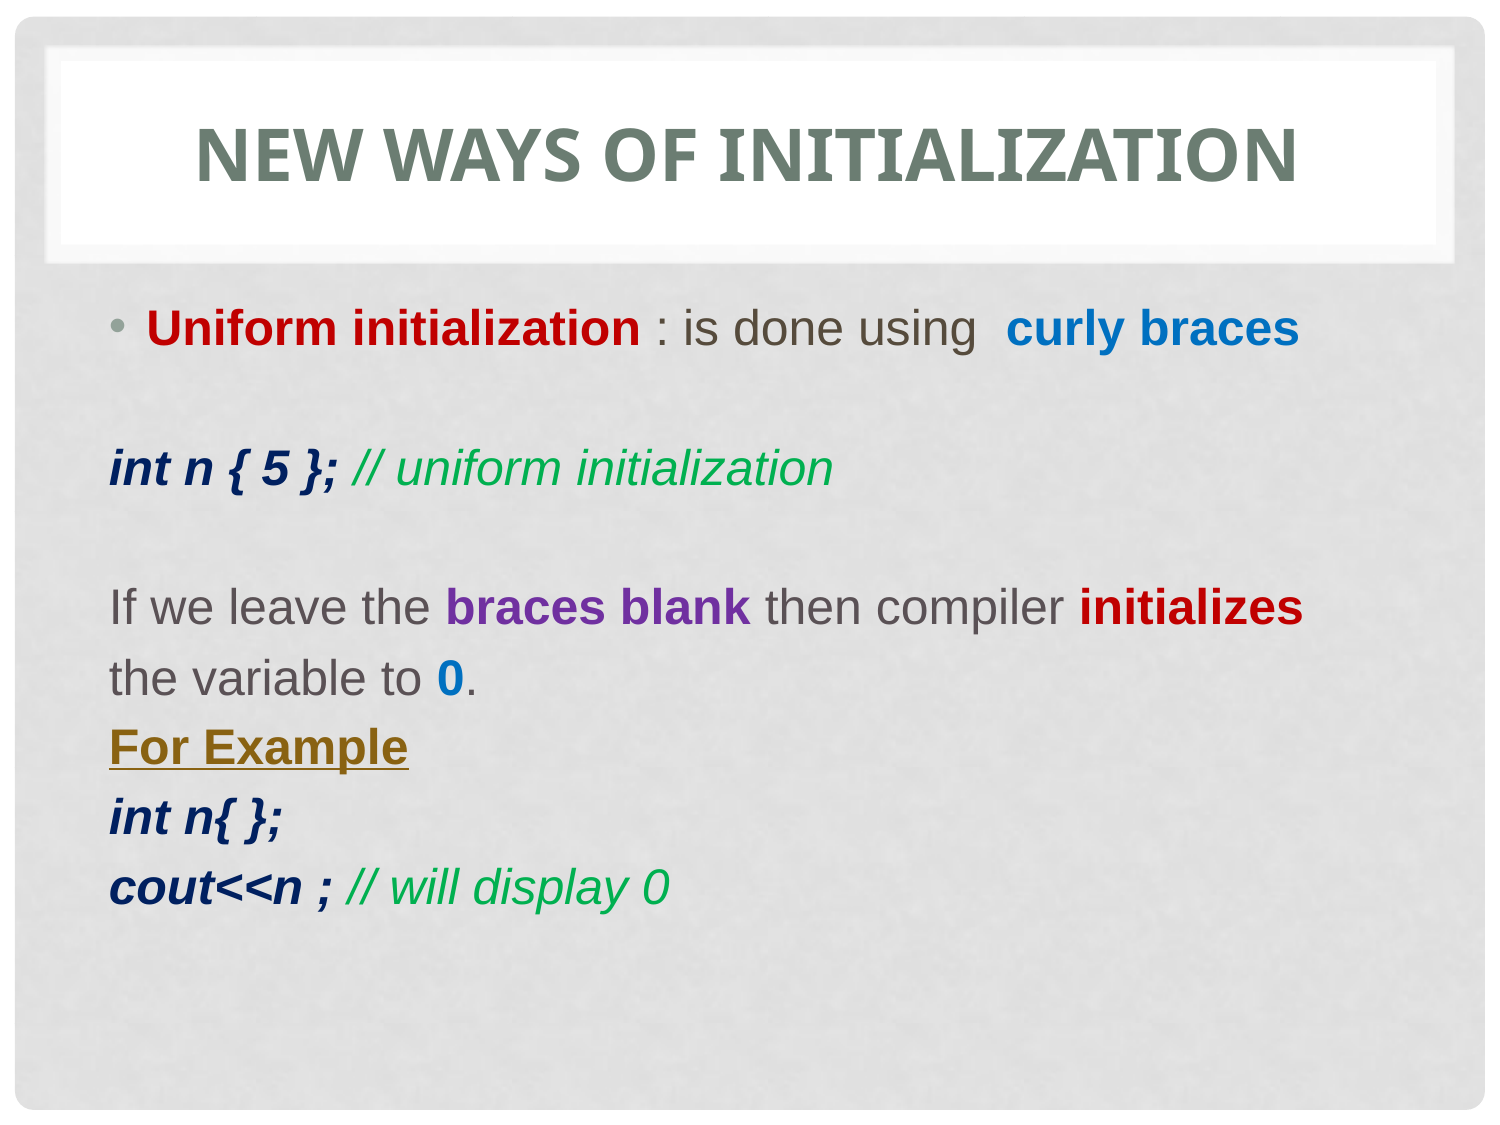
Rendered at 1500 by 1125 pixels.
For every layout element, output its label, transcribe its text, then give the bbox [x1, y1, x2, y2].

title NEW WAYS OF INITIALIZATION [69, 66, 1425, 238]
list Uniform initialization : is done using curly braces int n { 5 }; // uniform initialization If we leave the braces blank then compiler initializes the variable to 0. For Example int n{ }; cout<<n ; // will display 0 [75, 287, 1425, 1005]
